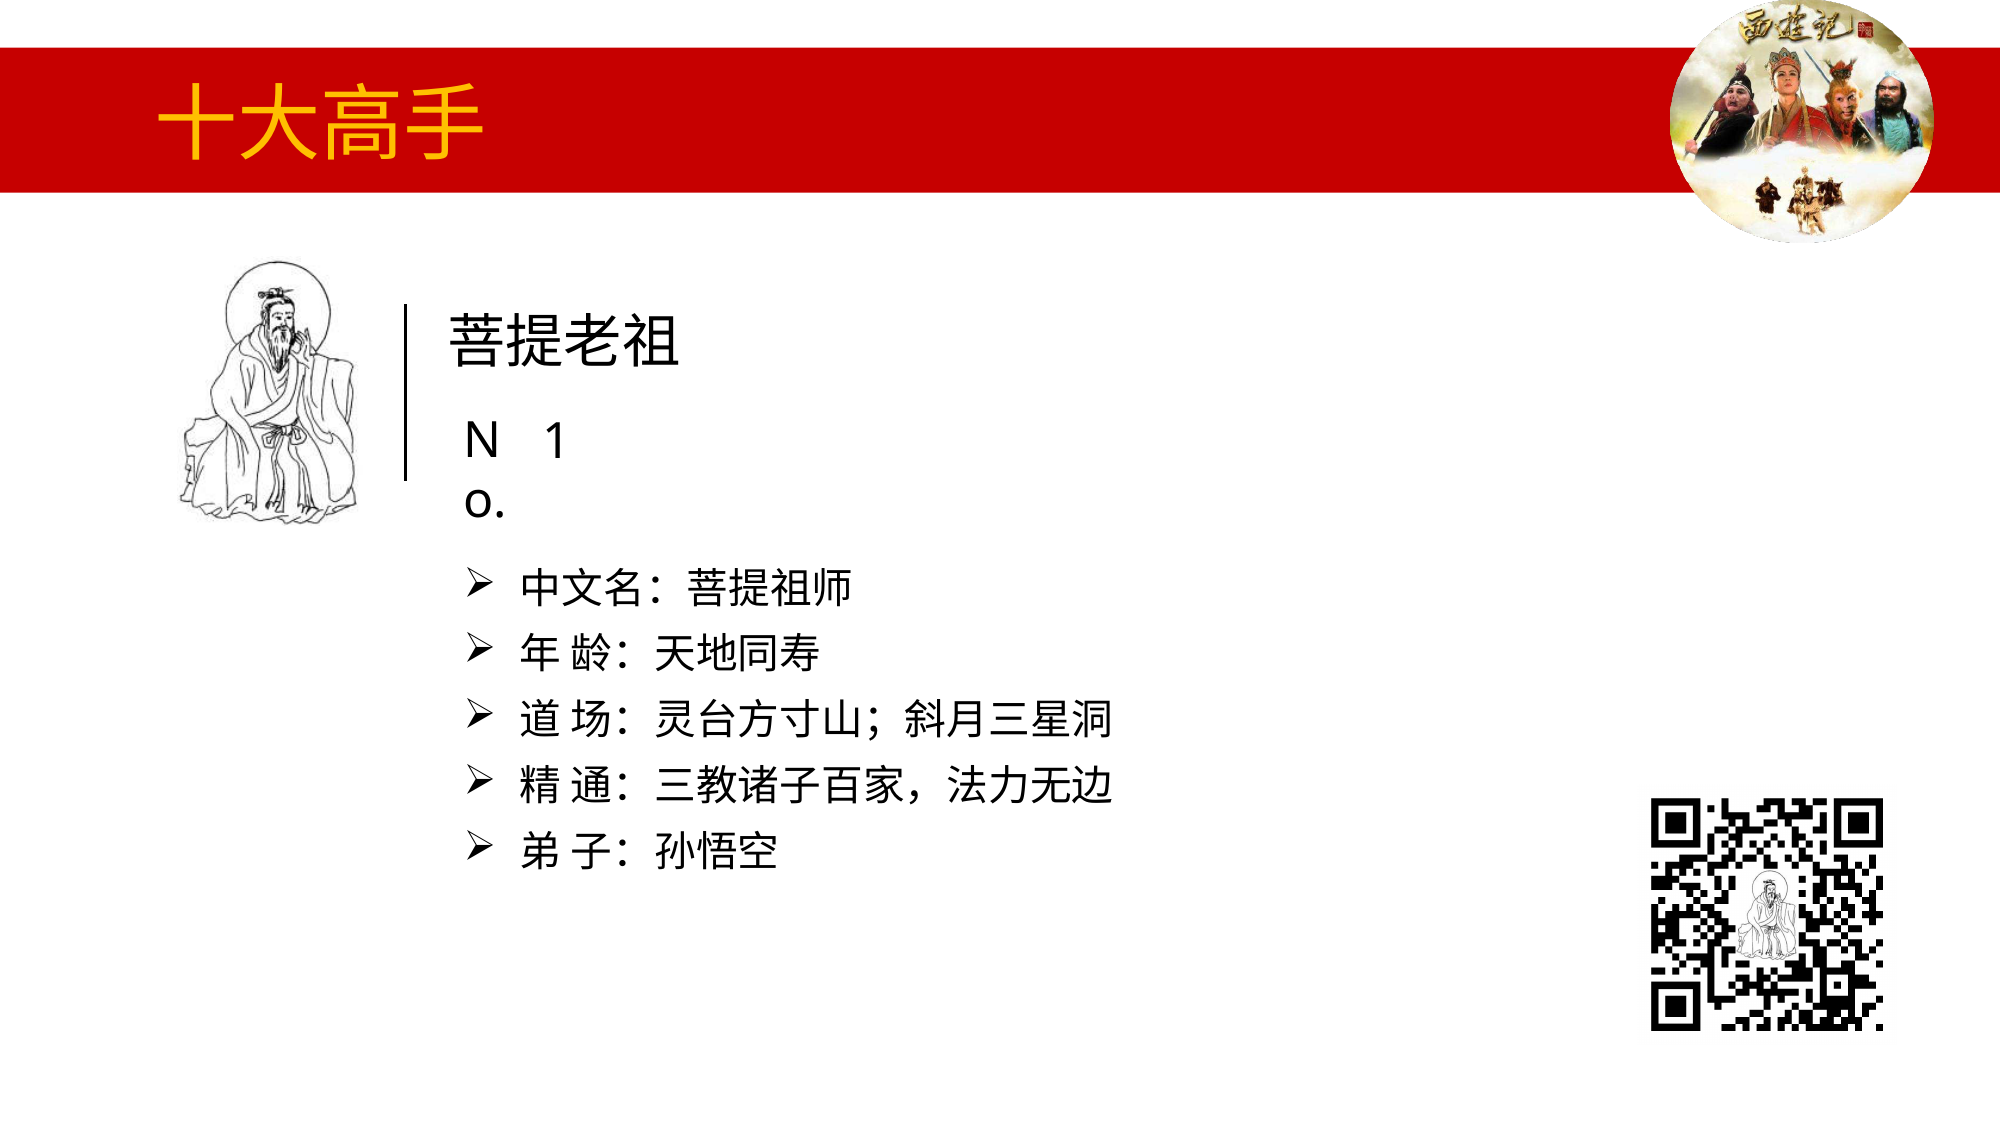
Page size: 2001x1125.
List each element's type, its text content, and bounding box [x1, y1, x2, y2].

picture [1636, 784, 1897, 1045]
list 菩提老祖 [432, 304, 1224, 379]
list 1 [527, 408, 1223, 486]
picture [177, 256, 363, 526]
list 中文名：菩提祖师 年 龄：天地同寿 道 场：灵台方寸山；斜月三星洞 精 通：三教诸子百家，法力无边 弟 子：孙悟空 [448, 559, 1897, 1045]
picture [1670, 0, 1934, 243]
